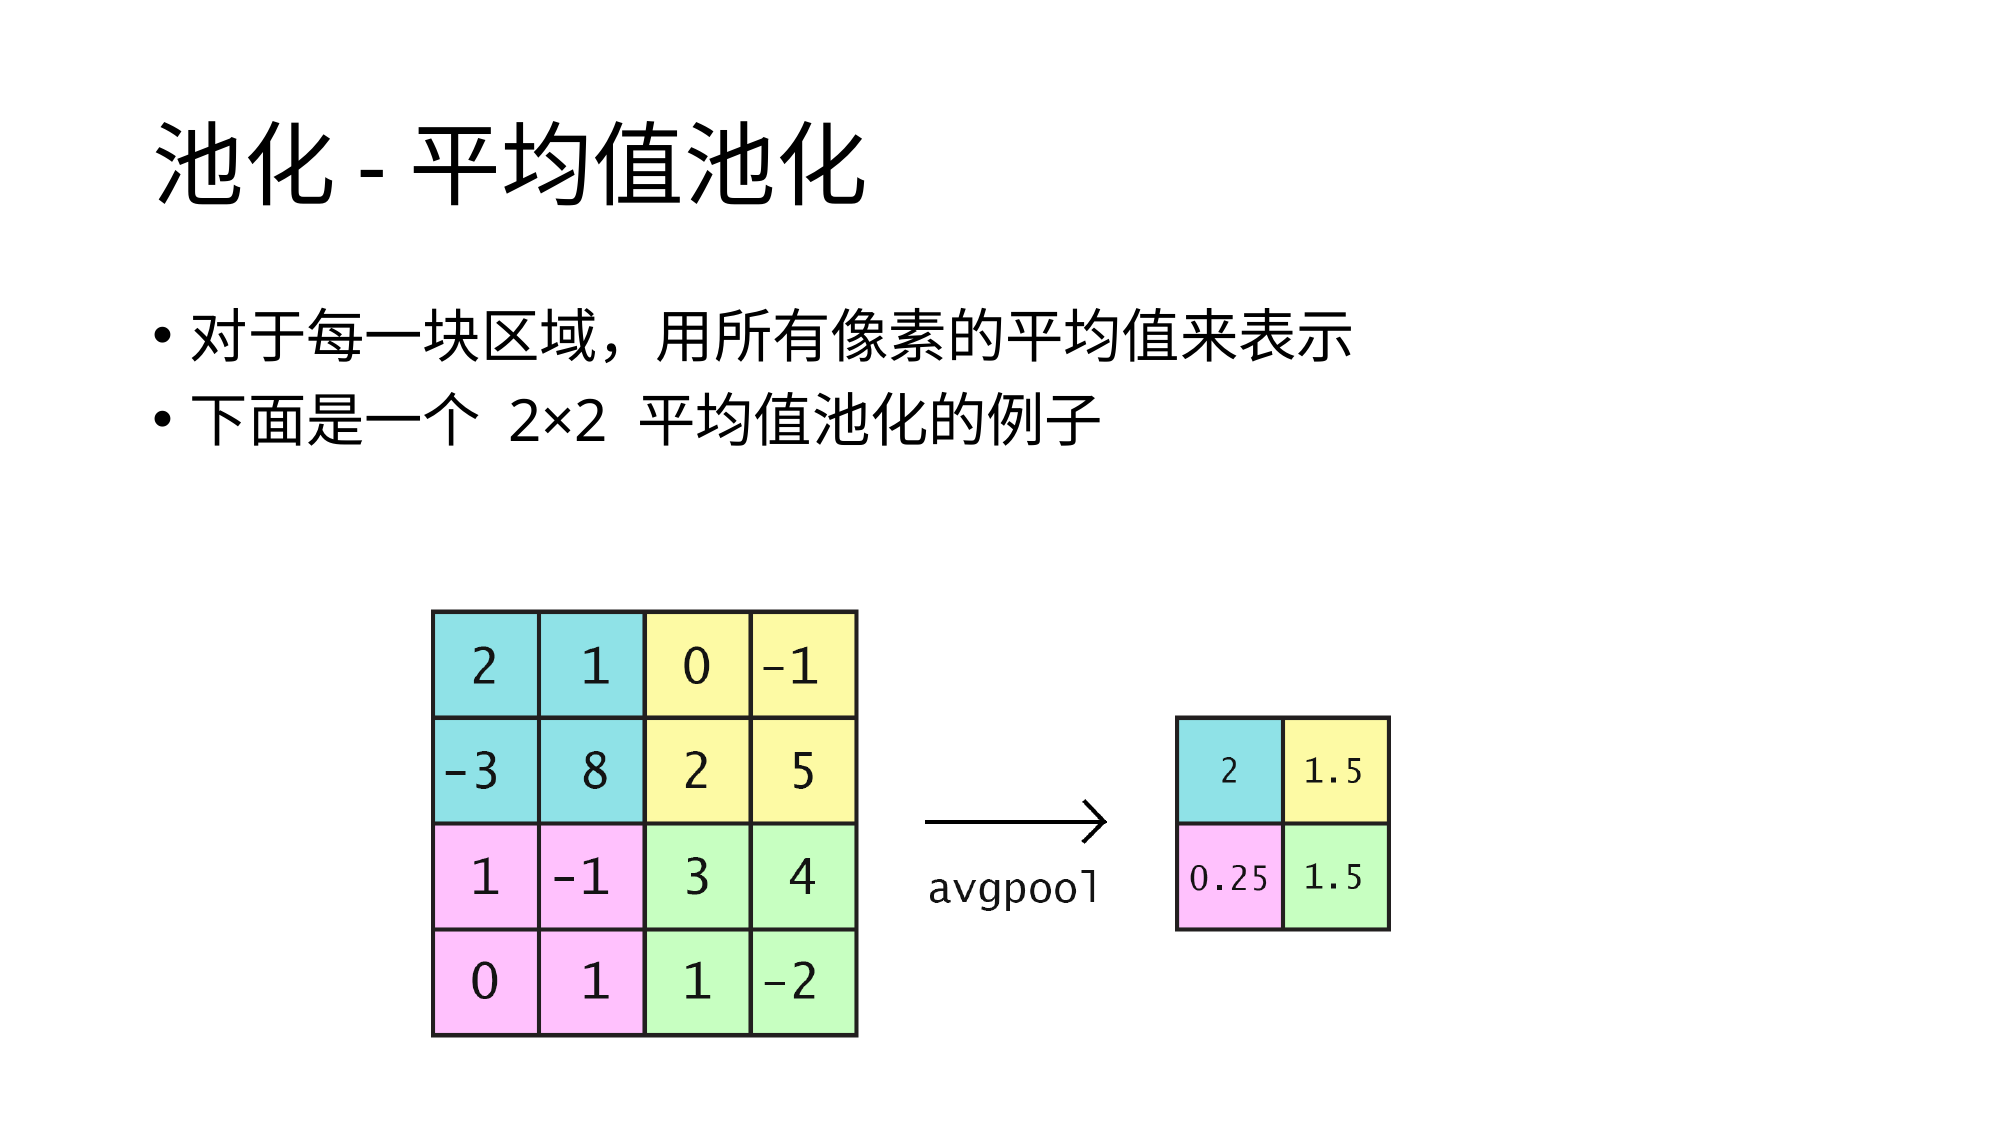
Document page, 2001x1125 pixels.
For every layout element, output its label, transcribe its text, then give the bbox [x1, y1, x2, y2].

picture [383, 474, 1498, 1125]
list 对于每一块区域，用所有像素的平均值来表示 下面是一个 2×2 平均值池化的例子 [137, 299, 1863, 1014]
title 池化-平均值池化 [137, 59, 1863, 278]
